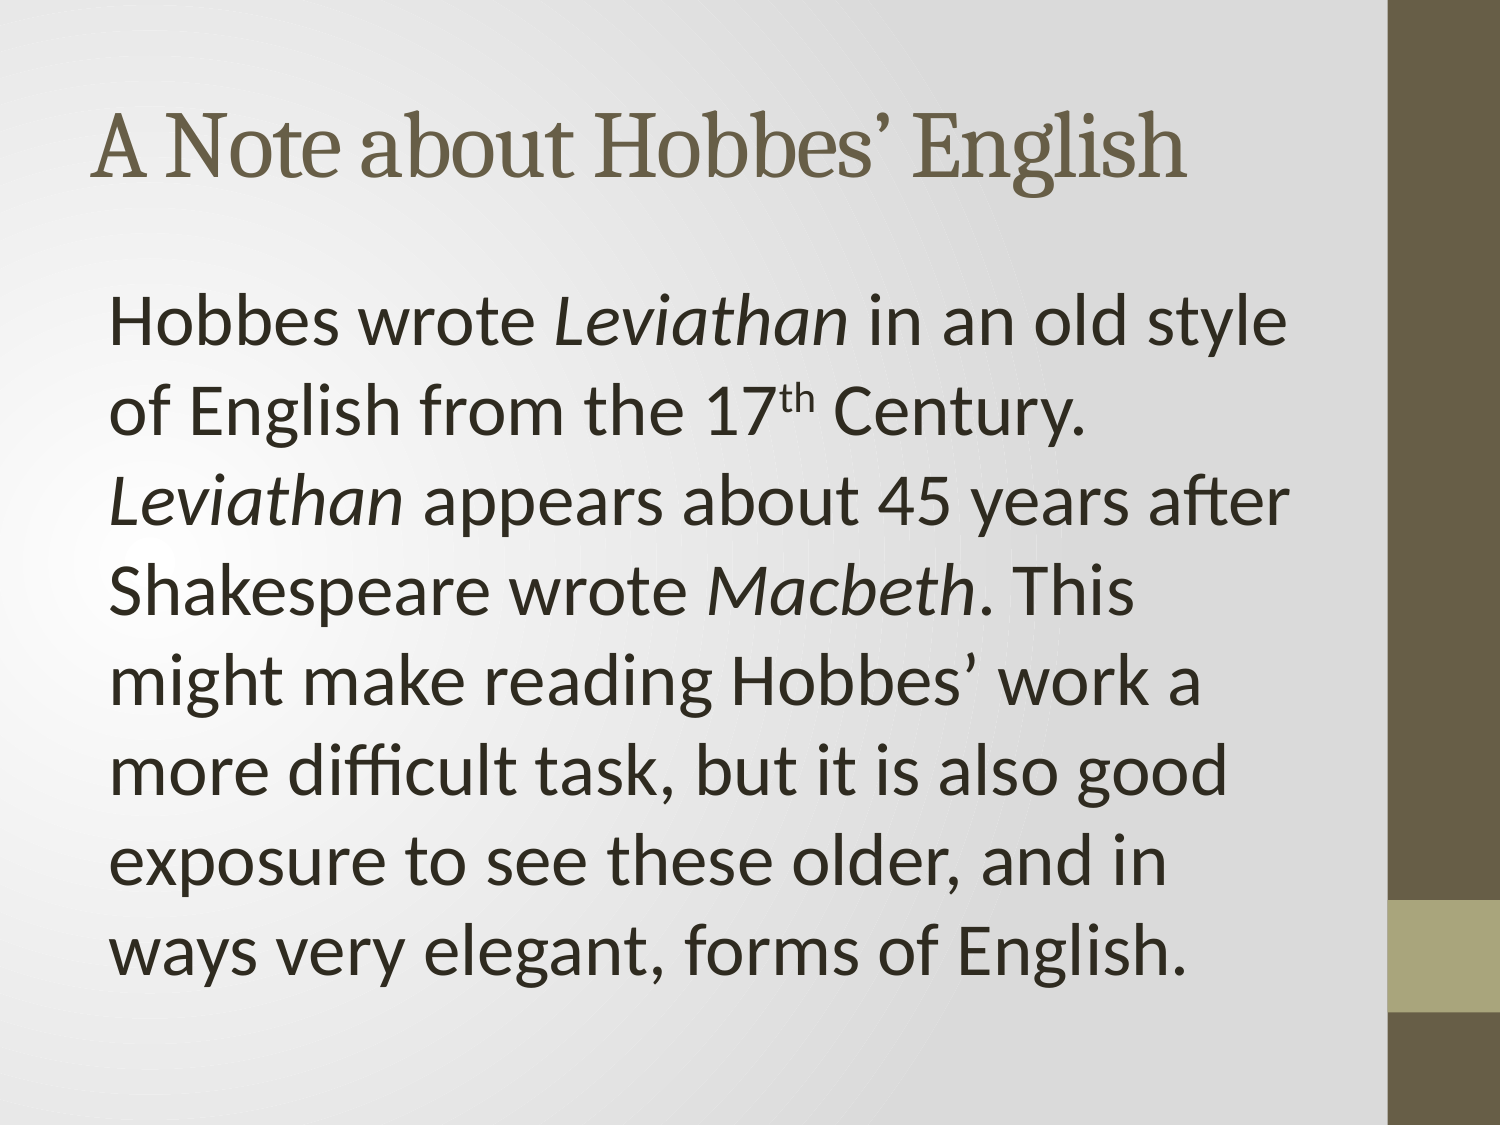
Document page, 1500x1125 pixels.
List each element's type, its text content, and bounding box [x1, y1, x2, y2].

title A Note about Hobbes’ English [75, 45, 1325, 233]
list Hobbes wrote Leviathan in an old style of English from the 17th Century. Leviathan appears about 45 years after Shakespeare wrote Macbeth. This might make reading Hobbes’ work a more difficult task, but it is also good exposure to see these older, and in ways very elegant, forms of English. [75, 262, 1325, 1050]
